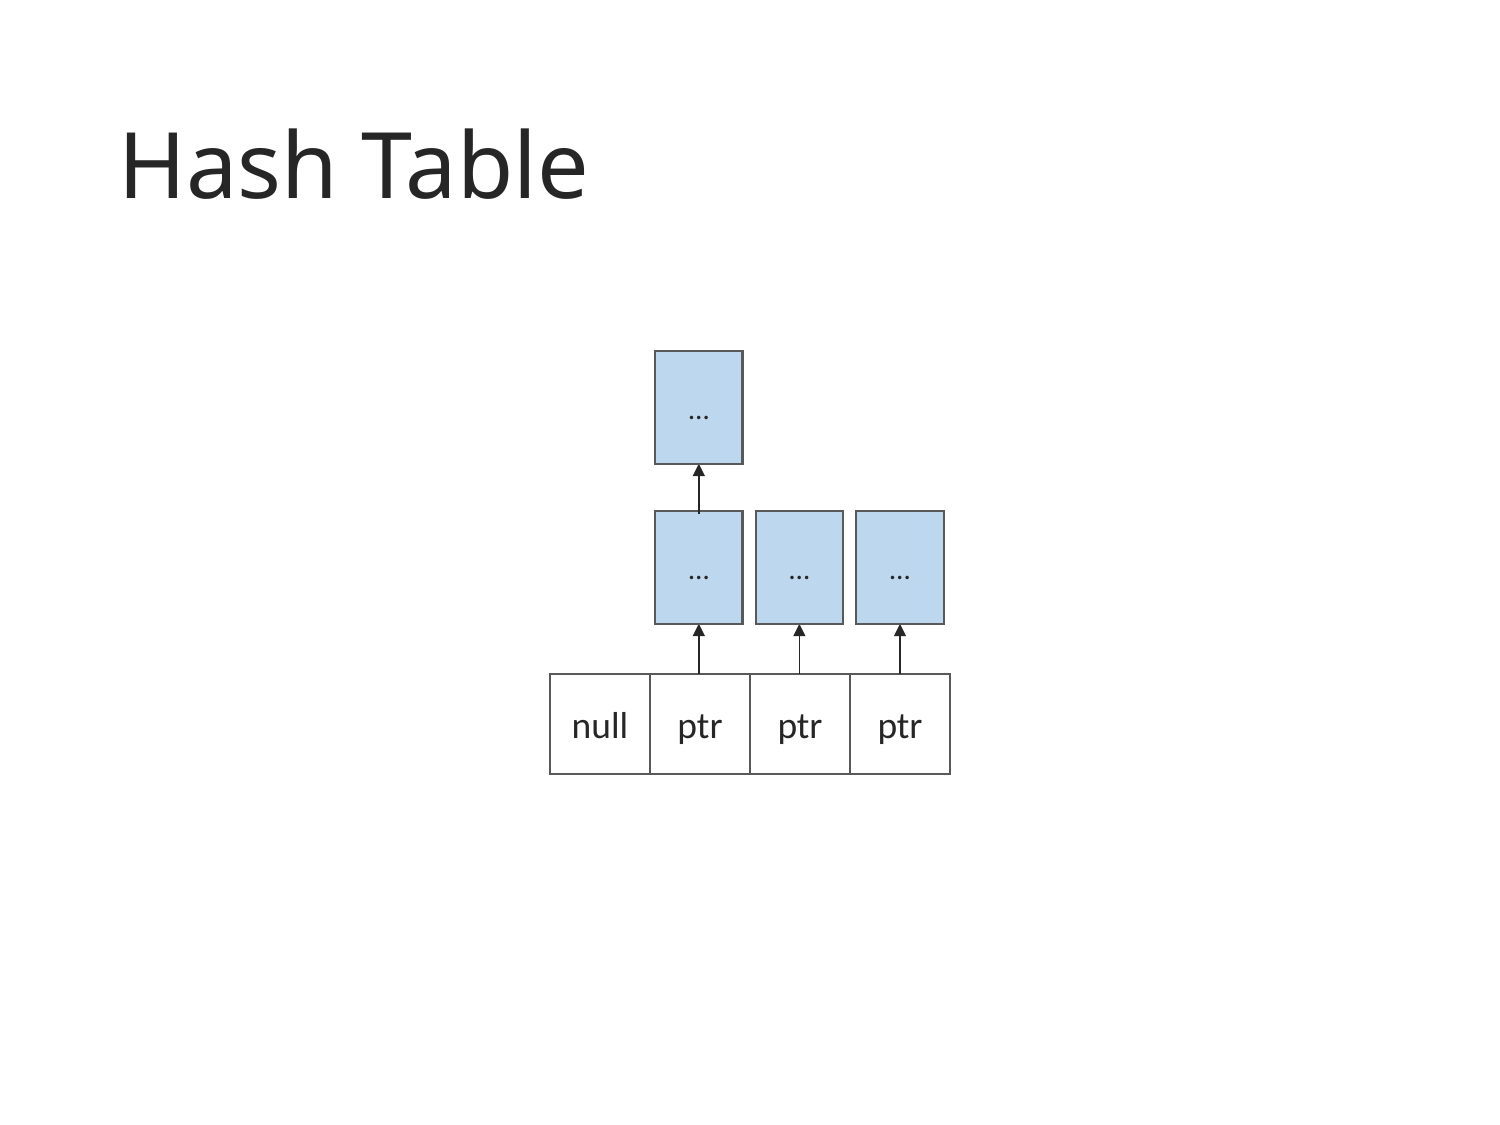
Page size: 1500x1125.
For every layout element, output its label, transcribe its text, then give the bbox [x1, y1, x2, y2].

text_box … [654, 350, 744, 465]
text_box … [855, 510, 945, 625]
text_box ptr [849, 673, 951, 775]
text_box … [755, 510, 844, 625]
text_box null [549, 673, 649, 775]
text_box … [654, 510, 744, 625]
text_box ptr [749, 673, 849, 775]
title Hash Table [103, 59, 1397, 278]
text_box ptr [649, 673, 749, 775]
